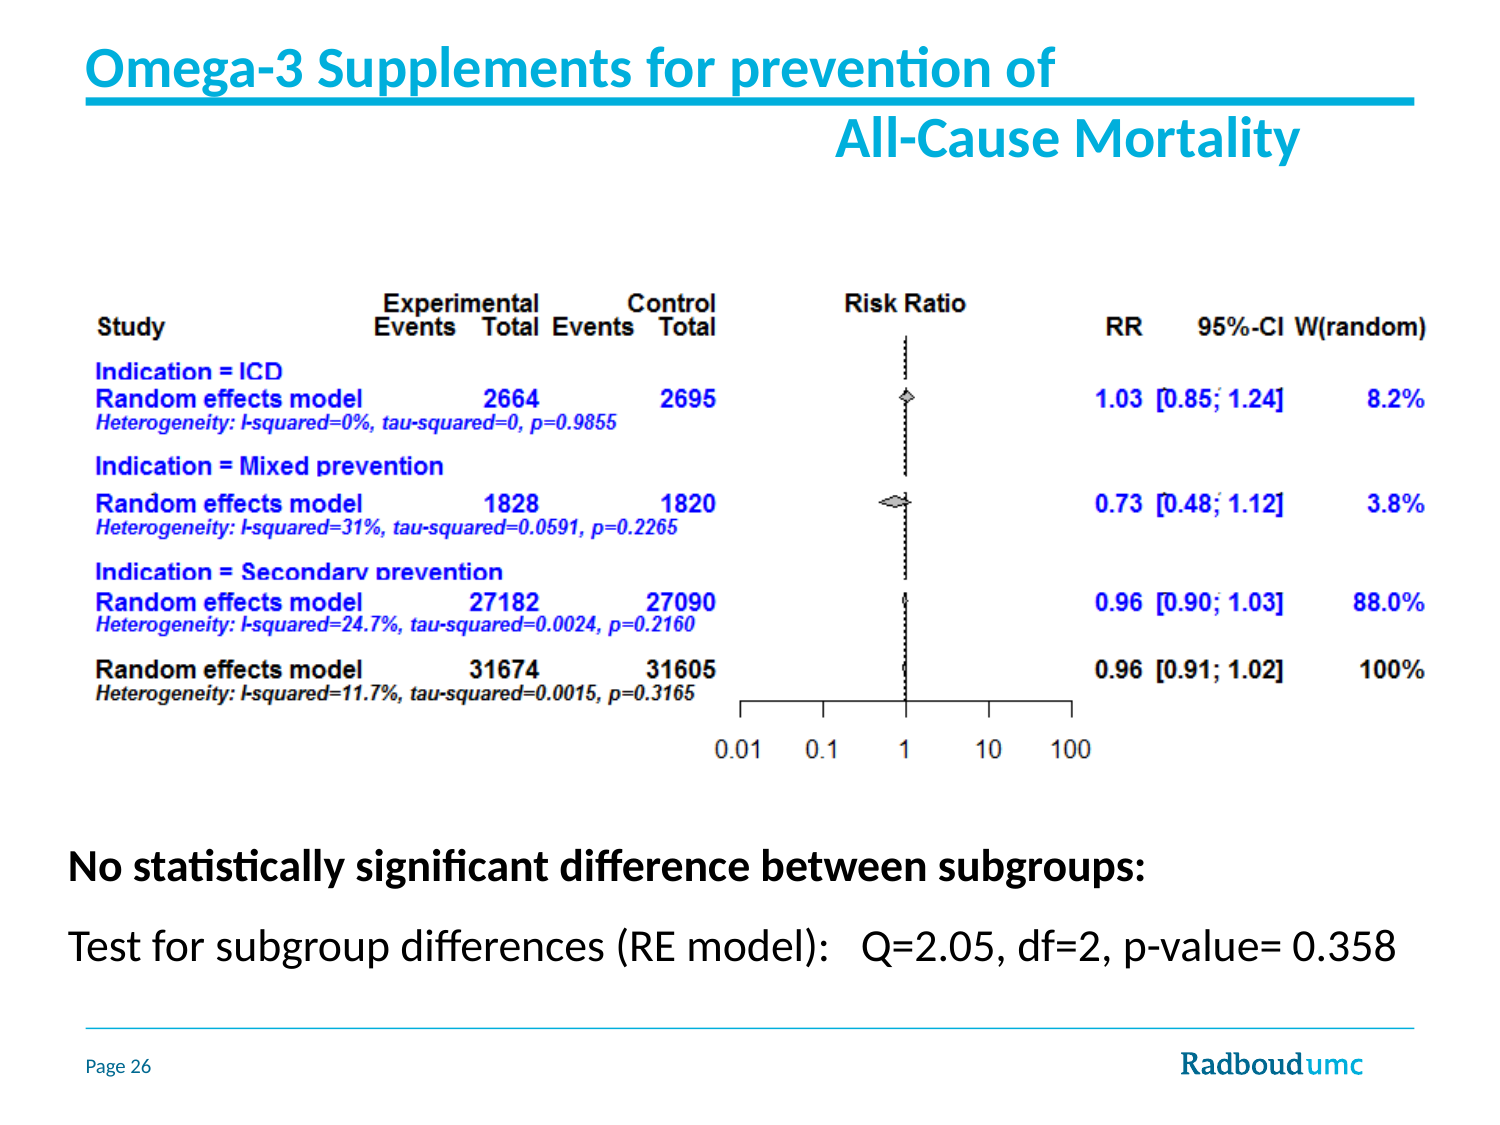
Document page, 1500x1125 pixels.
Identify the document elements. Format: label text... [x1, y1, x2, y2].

text_box No statistically significant difference between subgroups: Test for subgroup differences (RE model): Q=2.05, df=2, p-value= 0.358 [53, 822, 1447, 1039]
slide_number Page 26 [85, 1052, 219, 1078]
picture [58, 278, 1442, 808]
title Omega-3 Supplements for prevention of All-Cause Mortality [85, 90, 1415, 178]
